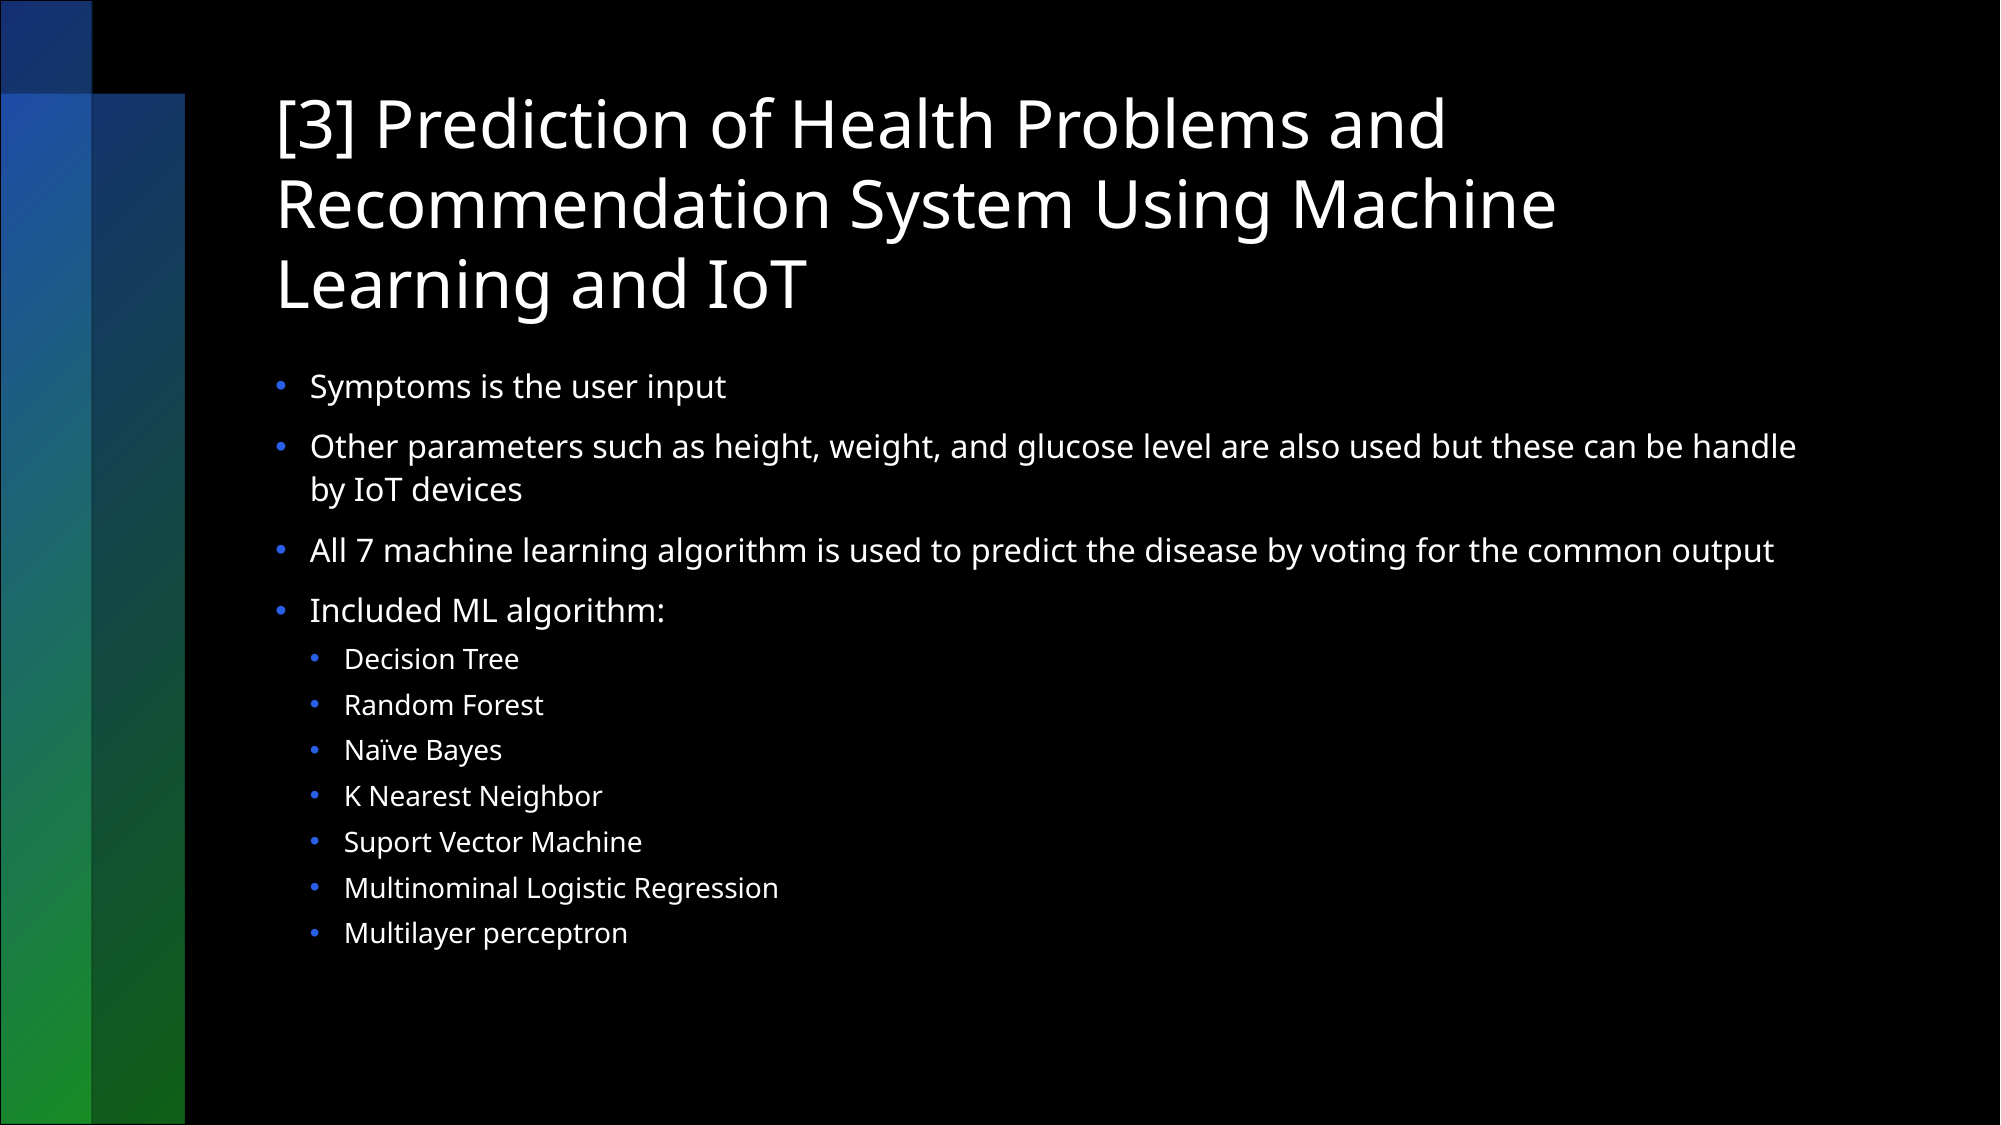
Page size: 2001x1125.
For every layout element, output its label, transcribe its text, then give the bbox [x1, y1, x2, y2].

title [3] Prediction of Health Problems and Recommendation System Using Machine Learning and IoT [260, 74, 1817, 329]
list Symptoms is the user input Other parameters such as height, weight, and glucose level are also used but these can be handle by IoT devices All 7 machine learning algorithm is used to predict the disease by voting for the common output Included ML algorithm: Decision Tree Random Forest Naïve Bayes K Nearest Neighbor Suport Vector Machine Multinominal Logistic Regression Multilayer perceptron [260, 354, 1817, 999]
